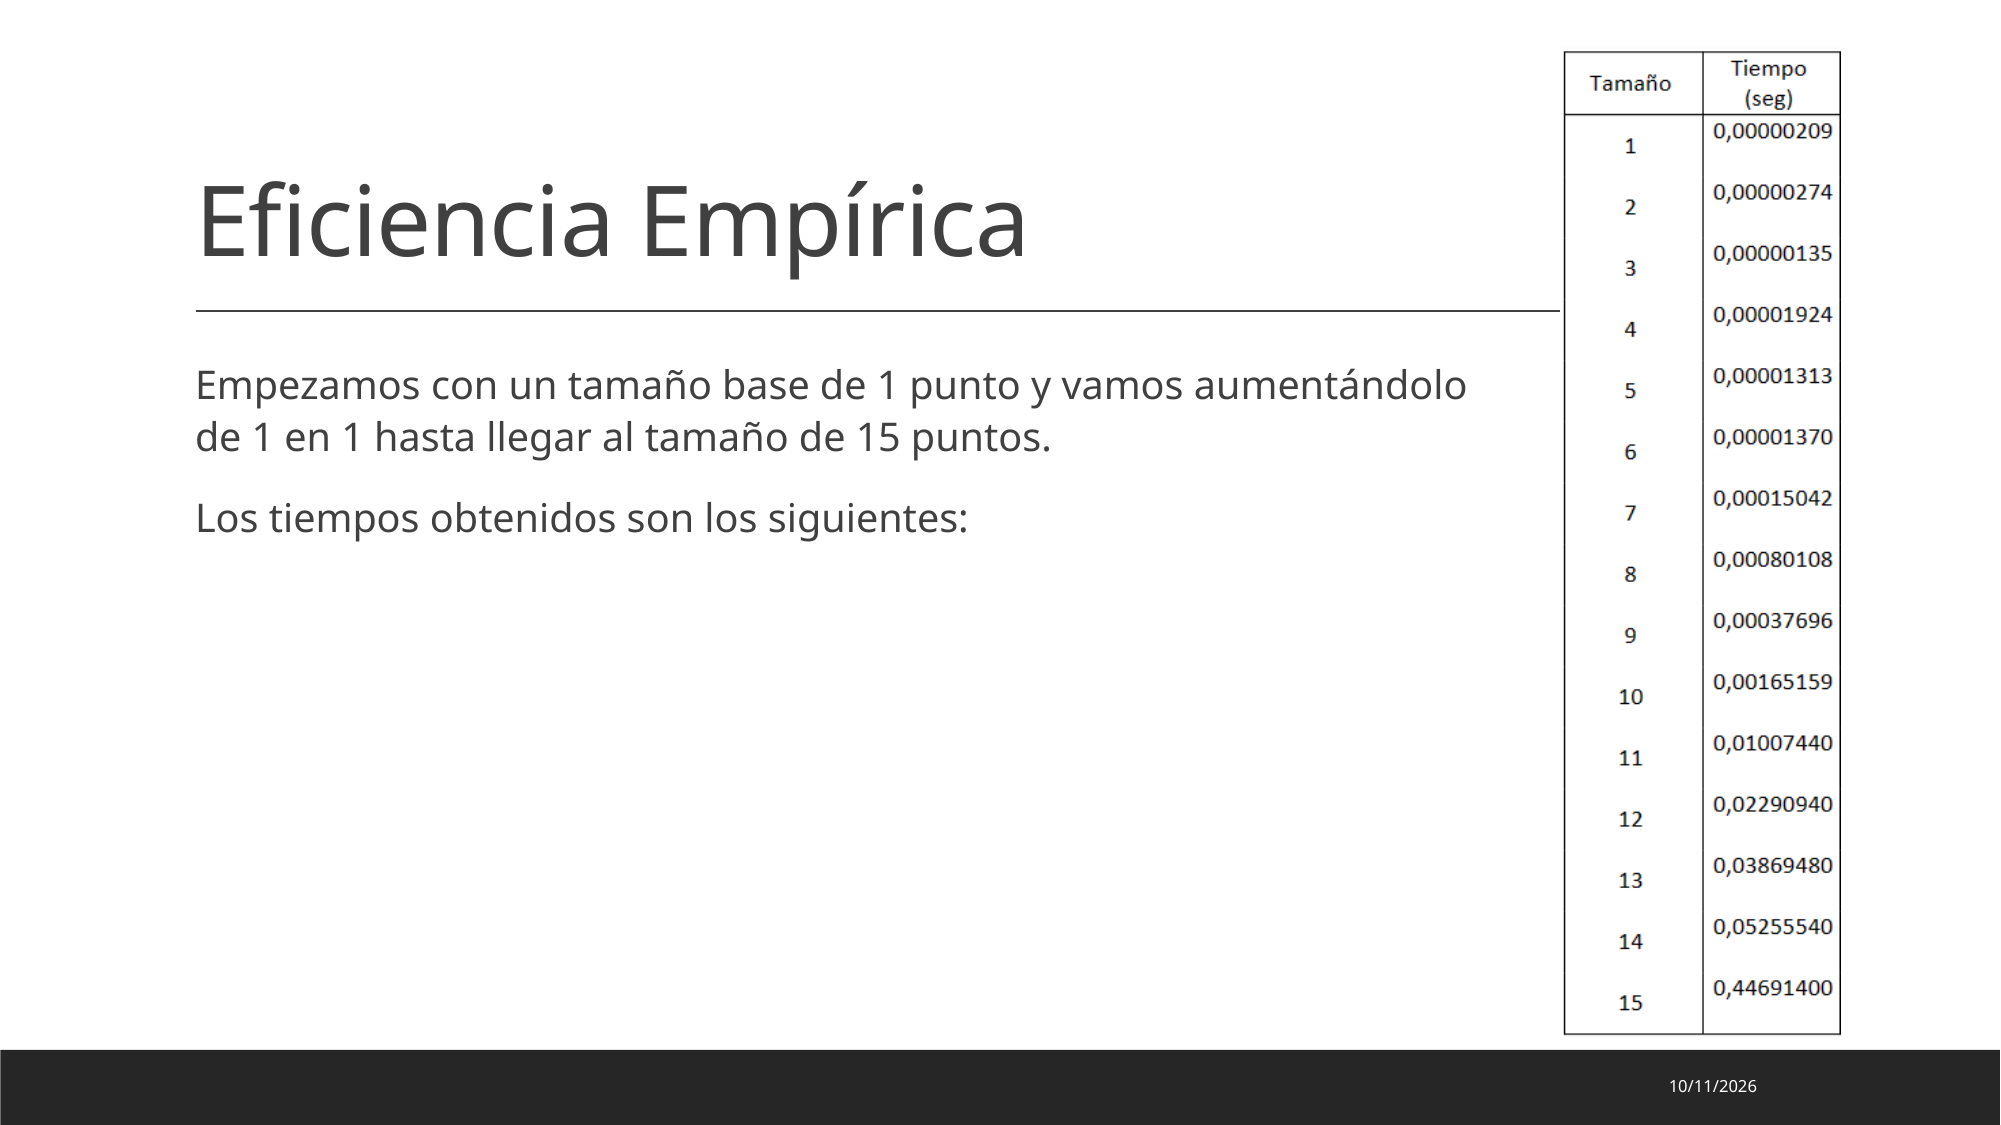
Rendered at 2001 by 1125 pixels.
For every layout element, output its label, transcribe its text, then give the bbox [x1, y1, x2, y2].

list Empezamos con un tamaño base de 1 punto y vamos aumentándolo de 1 en 1 hasta llegar al tamaño de 15 puntos. Los tiempos obtenidos son los siguientes: [180, 347, 1497, 963]
title Eficiencia Empírica [180, 47, 1557, 285]
picture [1559, 46, 1841, 1040]
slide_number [1348, 1057, 1773, 1118]
